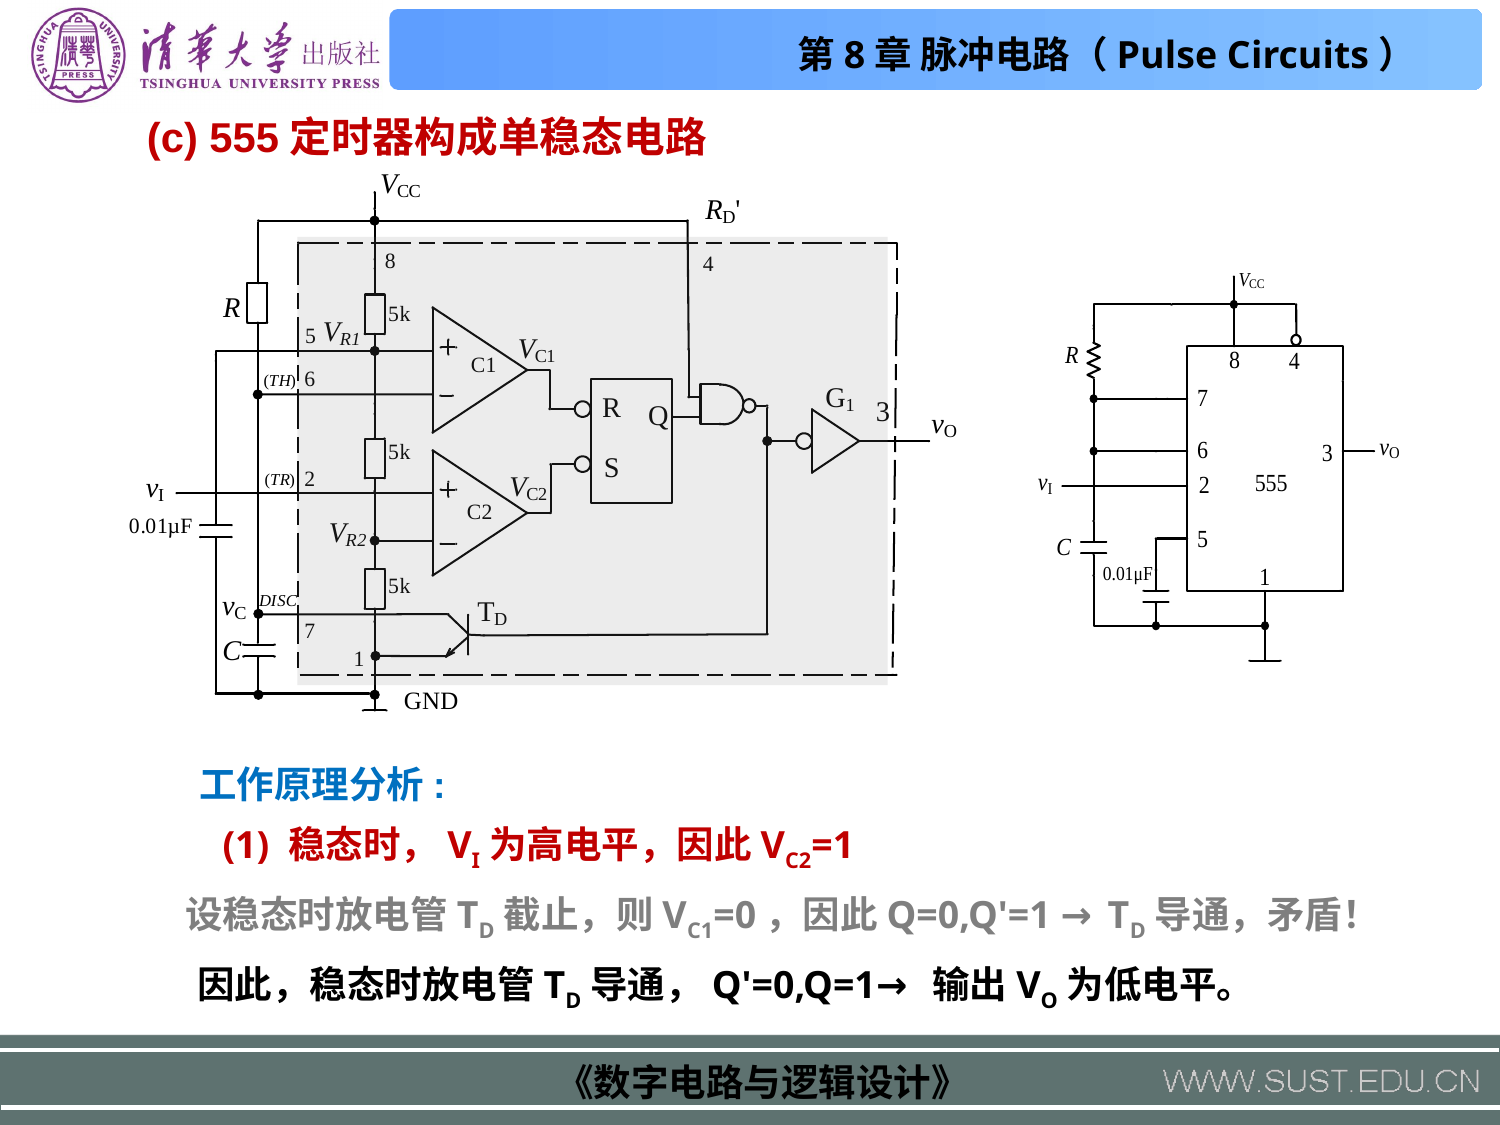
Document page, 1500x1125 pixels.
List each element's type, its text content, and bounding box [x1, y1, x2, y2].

text_box (c) 555定时器构成单稳态电路 [132, 103, 802, 156]
picture [108, 158, 980, 736]
text_box 设稳态时放电管TD截止，则VC1=0，因此Q=0,Q'=1 → TD导通，矛盾！ [170, 884, 1442, 950]
text_box 因此，稳态时放电管TD导通，Q'=0,Q=1→ 输出VO为低电平。 [182, 954, 1279, 1020]
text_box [1020, 236, 1421, 686]
text_box 工作原理分析: [184, 753, 501, 814]
text_box (1) 稳态时，VI为高电平，因此VC2=1 [207, 814, 888, 880]
picture [27, 0, 383, 113]
table_cell 1 [1151, 1057, 1492, 1105]
